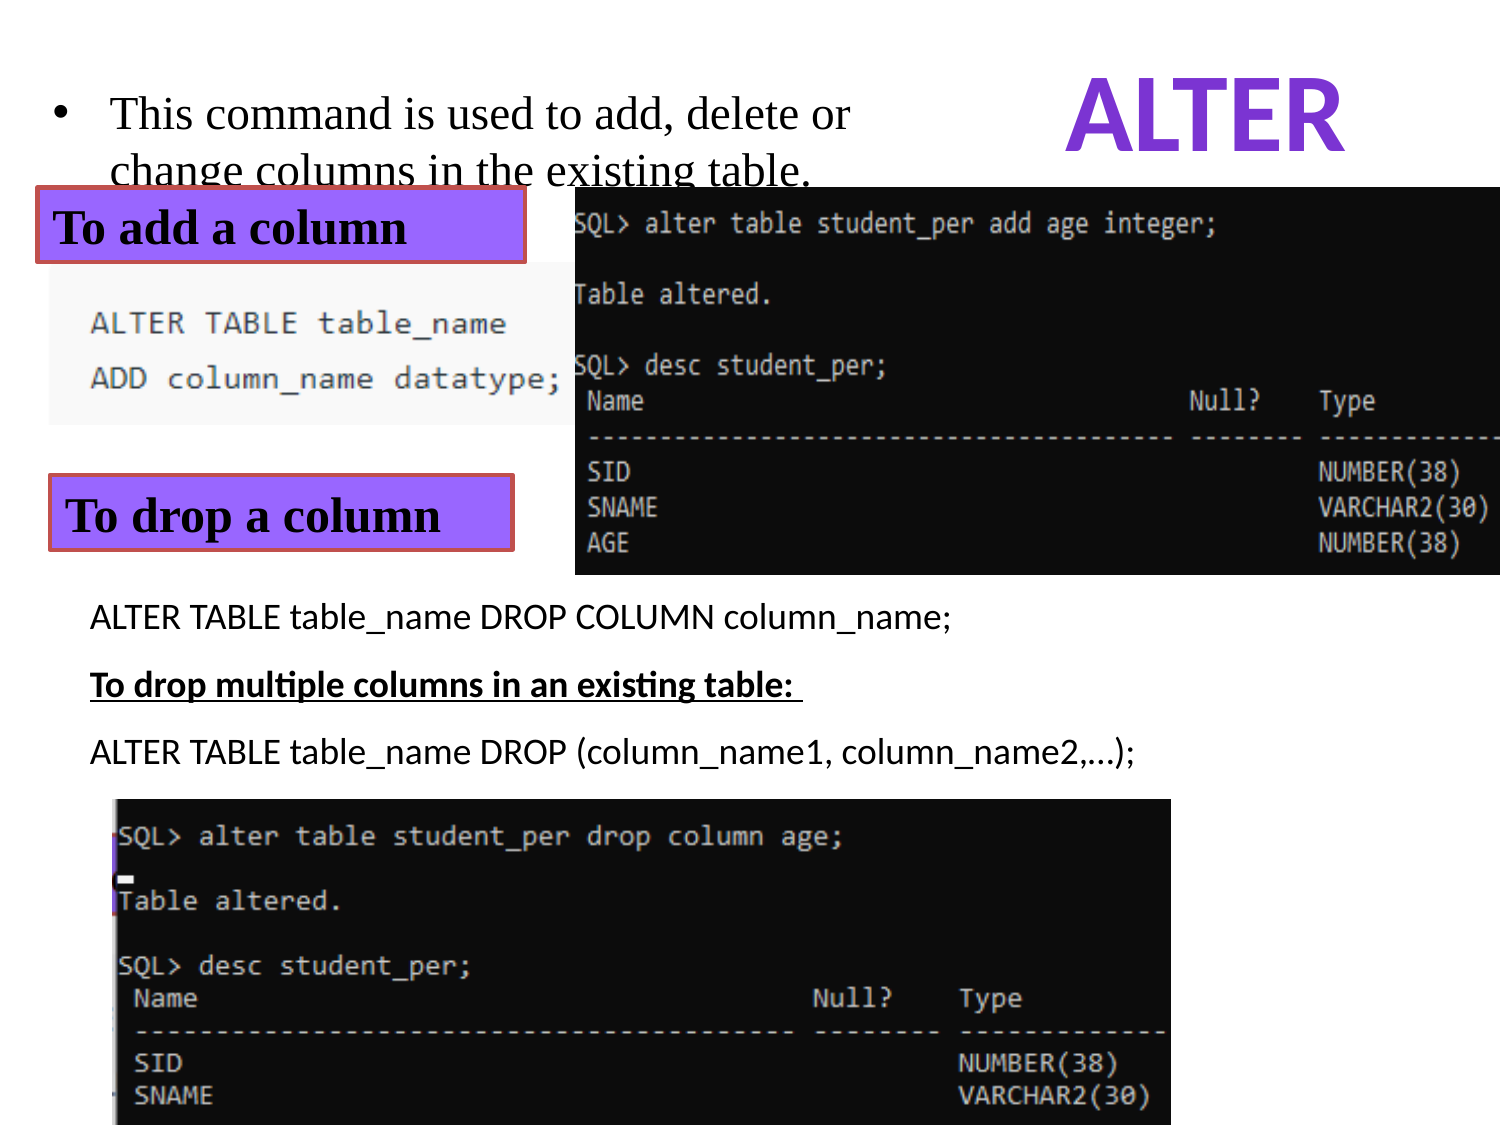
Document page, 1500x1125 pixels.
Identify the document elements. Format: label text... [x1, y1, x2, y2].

text_box To drop a column [48, 473, 515, 552]
text_box To add a column [35, 185, 527, 262]
title ALTER [912, 12, 1500, 186]
list This command is used to add, delete or change columns in the existing table. [37, 75, 875, 213]
text_box ALTER TABLE table_name DROP COLUMN column_name; To drop multiple columns in an existing table: ALTER TABLE table_name DROP (column_name1, column_name2,…); [75, 562, 1325, 780]
picture [112, 799, 1171, 1125]
picture [37, 187, 1500, 576]
